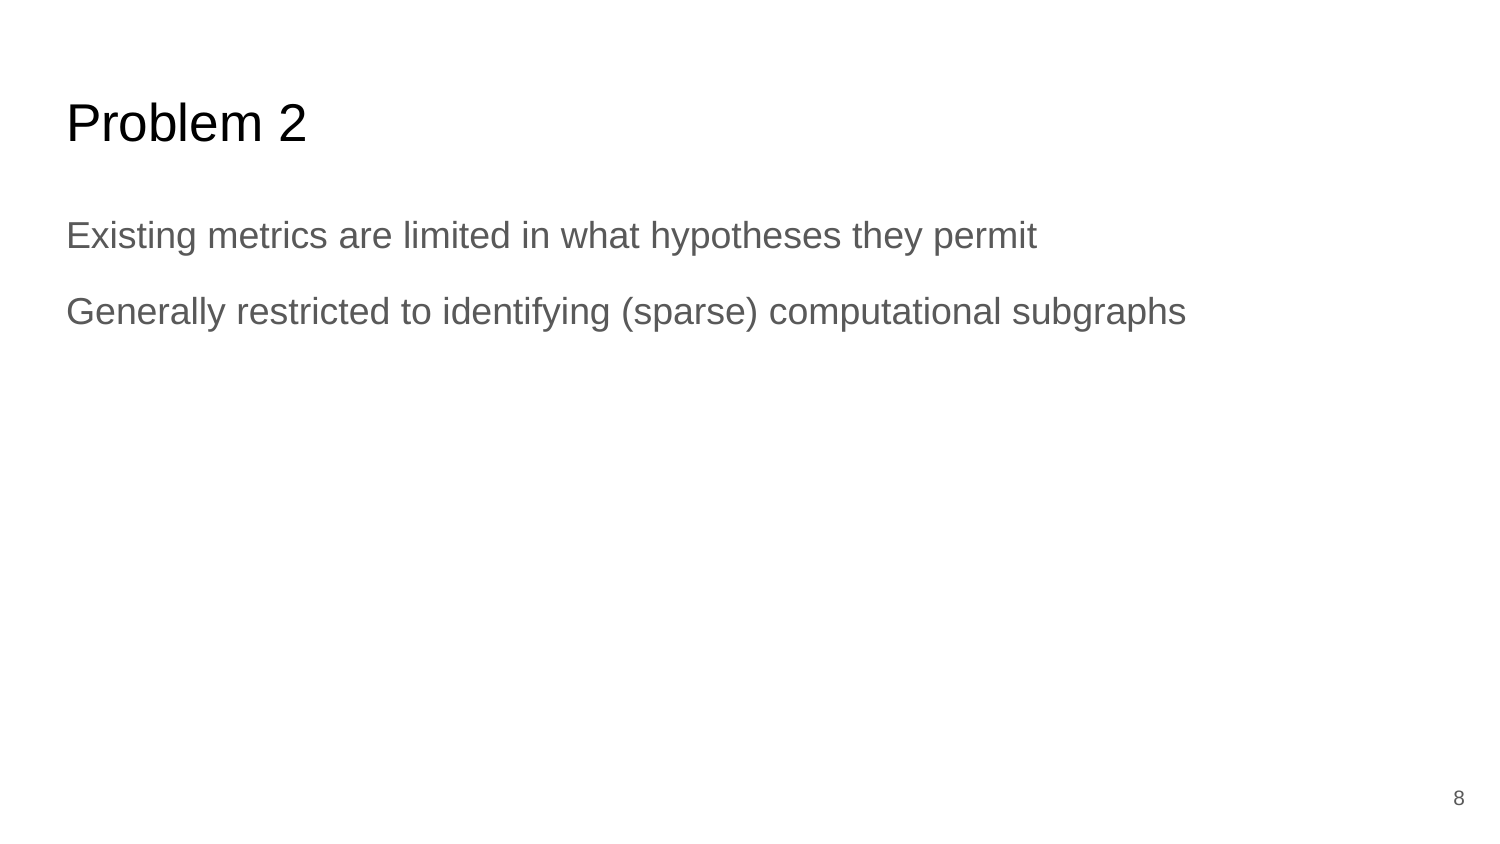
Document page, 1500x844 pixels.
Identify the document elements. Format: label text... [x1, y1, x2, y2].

slide_number ‹#› [1389, 764, 1480, 830]
list Existing metrics are limited in what hypotheses they permit Generally restricted to identifying (sparse) computational subgraphs [51, 189, 1449, 750]
title Problem 2 [51, 72, 1449, 167]
